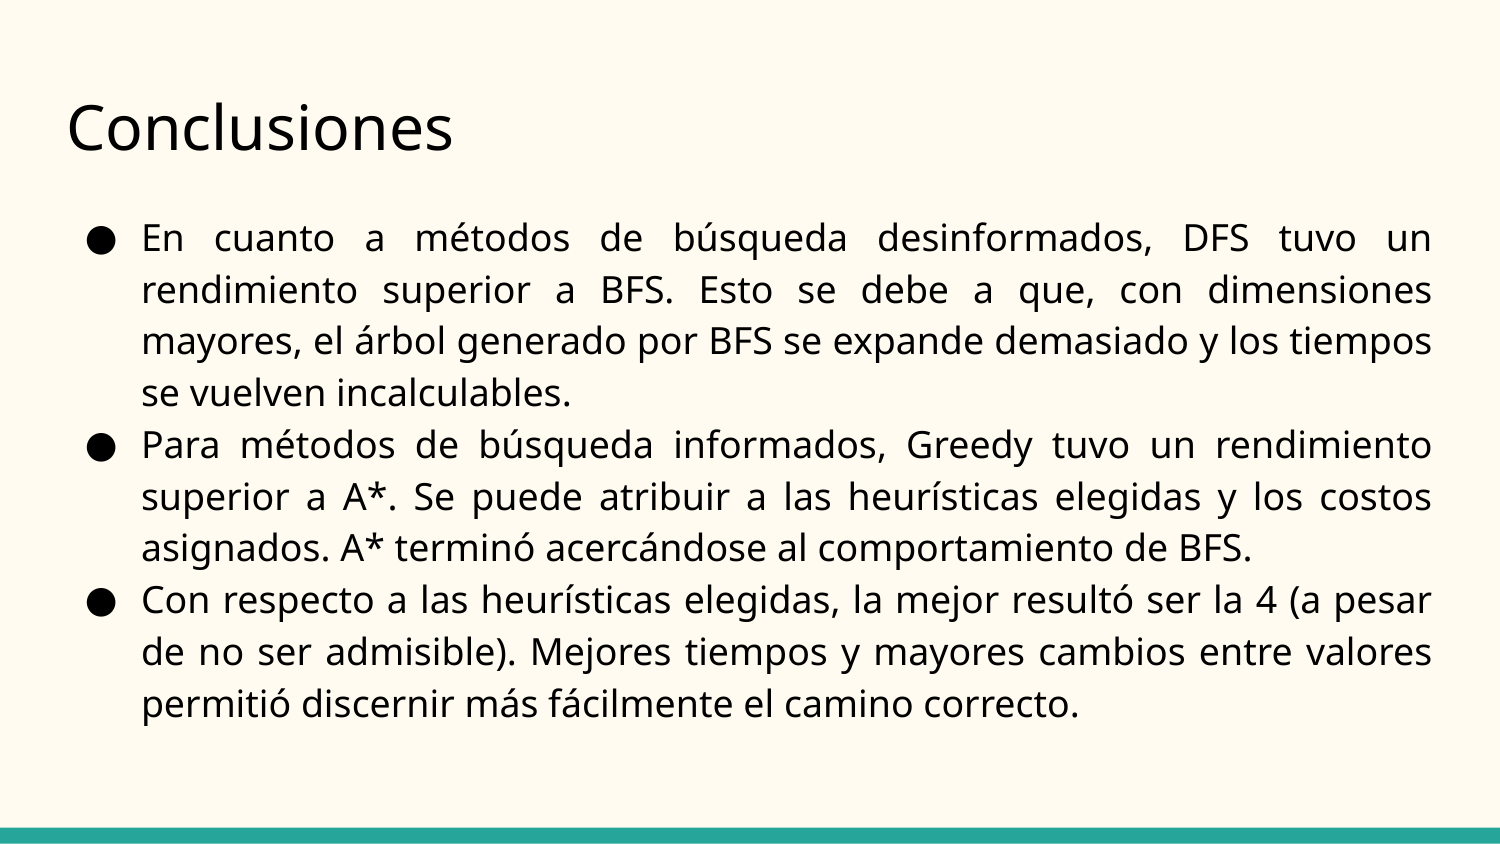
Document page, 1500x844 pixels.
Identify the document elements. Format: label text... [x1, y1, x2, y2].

title Conclusiones [51, 72, 1449, 174]
list En cuanto a métodos de búsqueda desinformados, DFS tuvo un rendimiento superior a BFS. Esto se debe a que, con dimensiones mayores, el árbol generado por BFS se expande demasiado y los tiempos se vuelven incalculables. Para métodos de búsqueda informados, Greedy tuvo un rendimiento superior a A*. Se puede atribuir a las heurísticas elegidas y los costos asignados. A* terminó acercándose al comportamiento de BFS. Con respecto a las heurísticas elegidas, la mejor resultó ser la 4 (a pesar de no ser admisible). Mejores tiempos y mayores cambios entre valores permitió discernir más fácilmente el camino correcto. [51, 192, 1449, 750]
